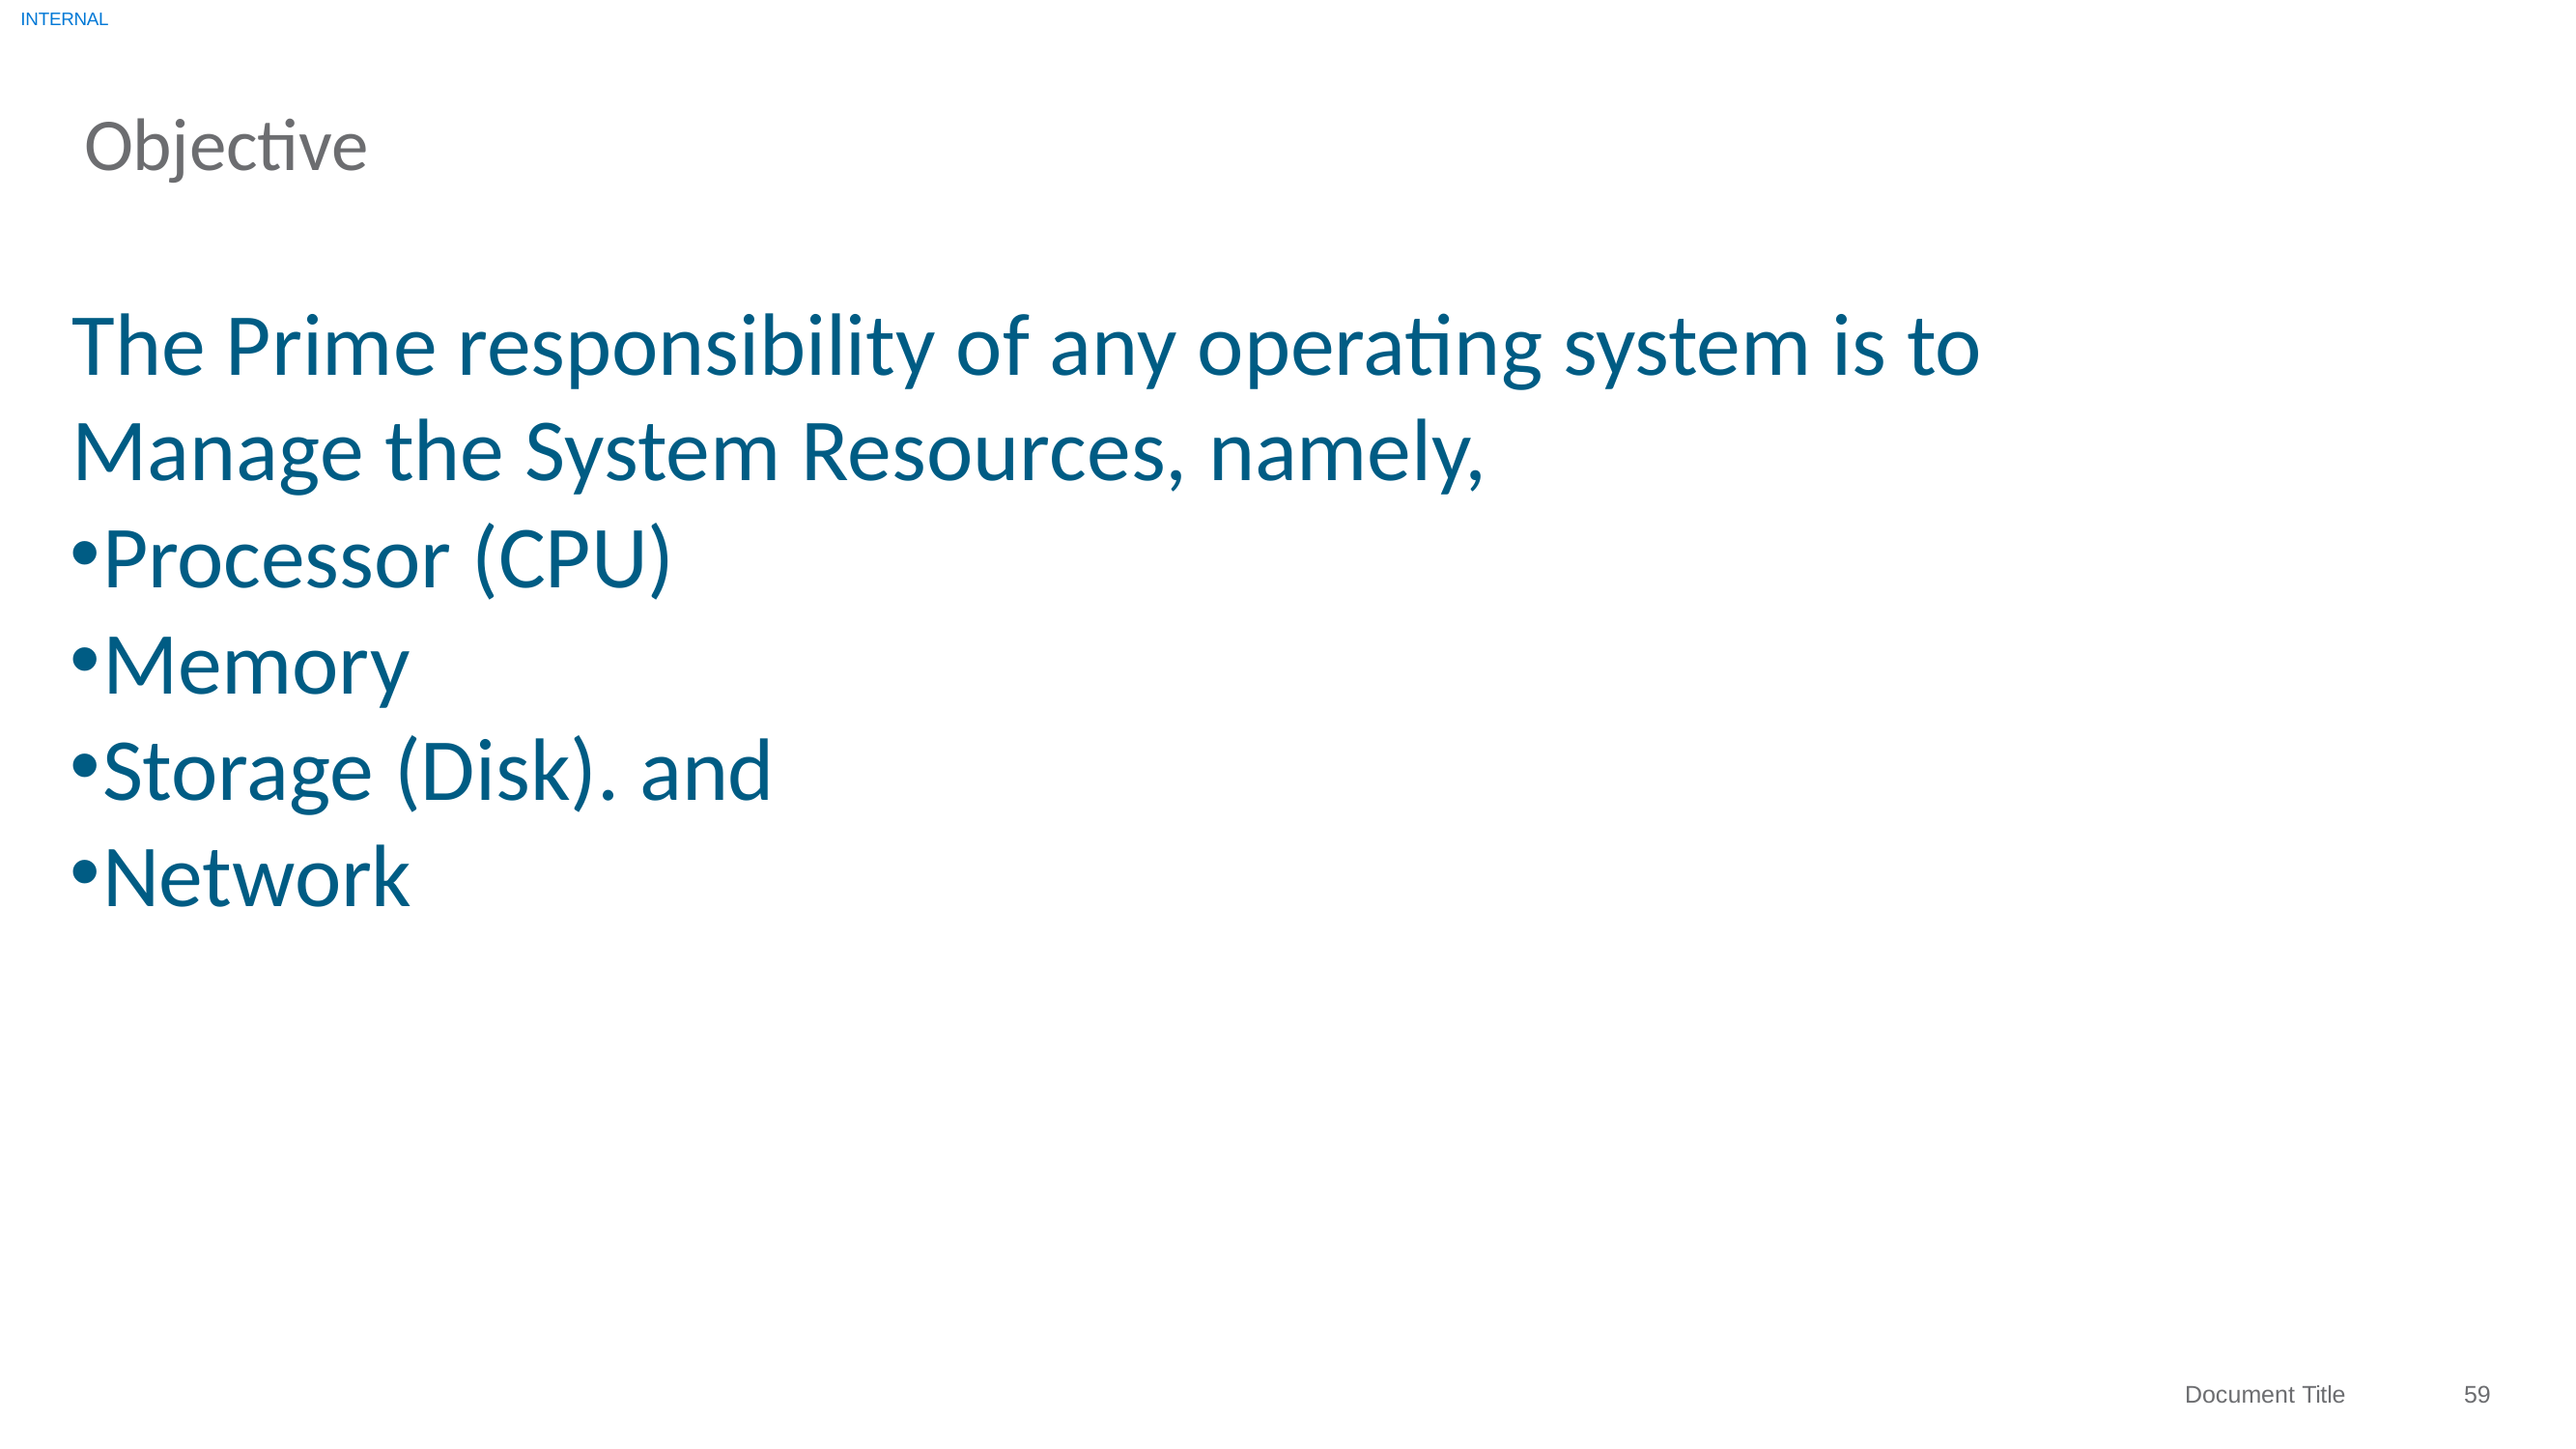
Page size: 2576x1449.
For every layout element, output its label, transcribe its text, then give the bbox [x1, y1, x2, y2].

title The Prime responsibility of any operating system is to Manage the System Resources, namely, [70, 284, 1990, 528]
text_box Processor (CPU) Memory Storage (Disk). and Network [70, 497, 780, 924]
footer Document Title [2183, 1378, 2350, 1449]
text_box Objective [82, 93, 376, 186]
text_box INTERNAL [18, 5, 112, 29]
slide_number 59 [2457, 1378, 2500, 1449]
